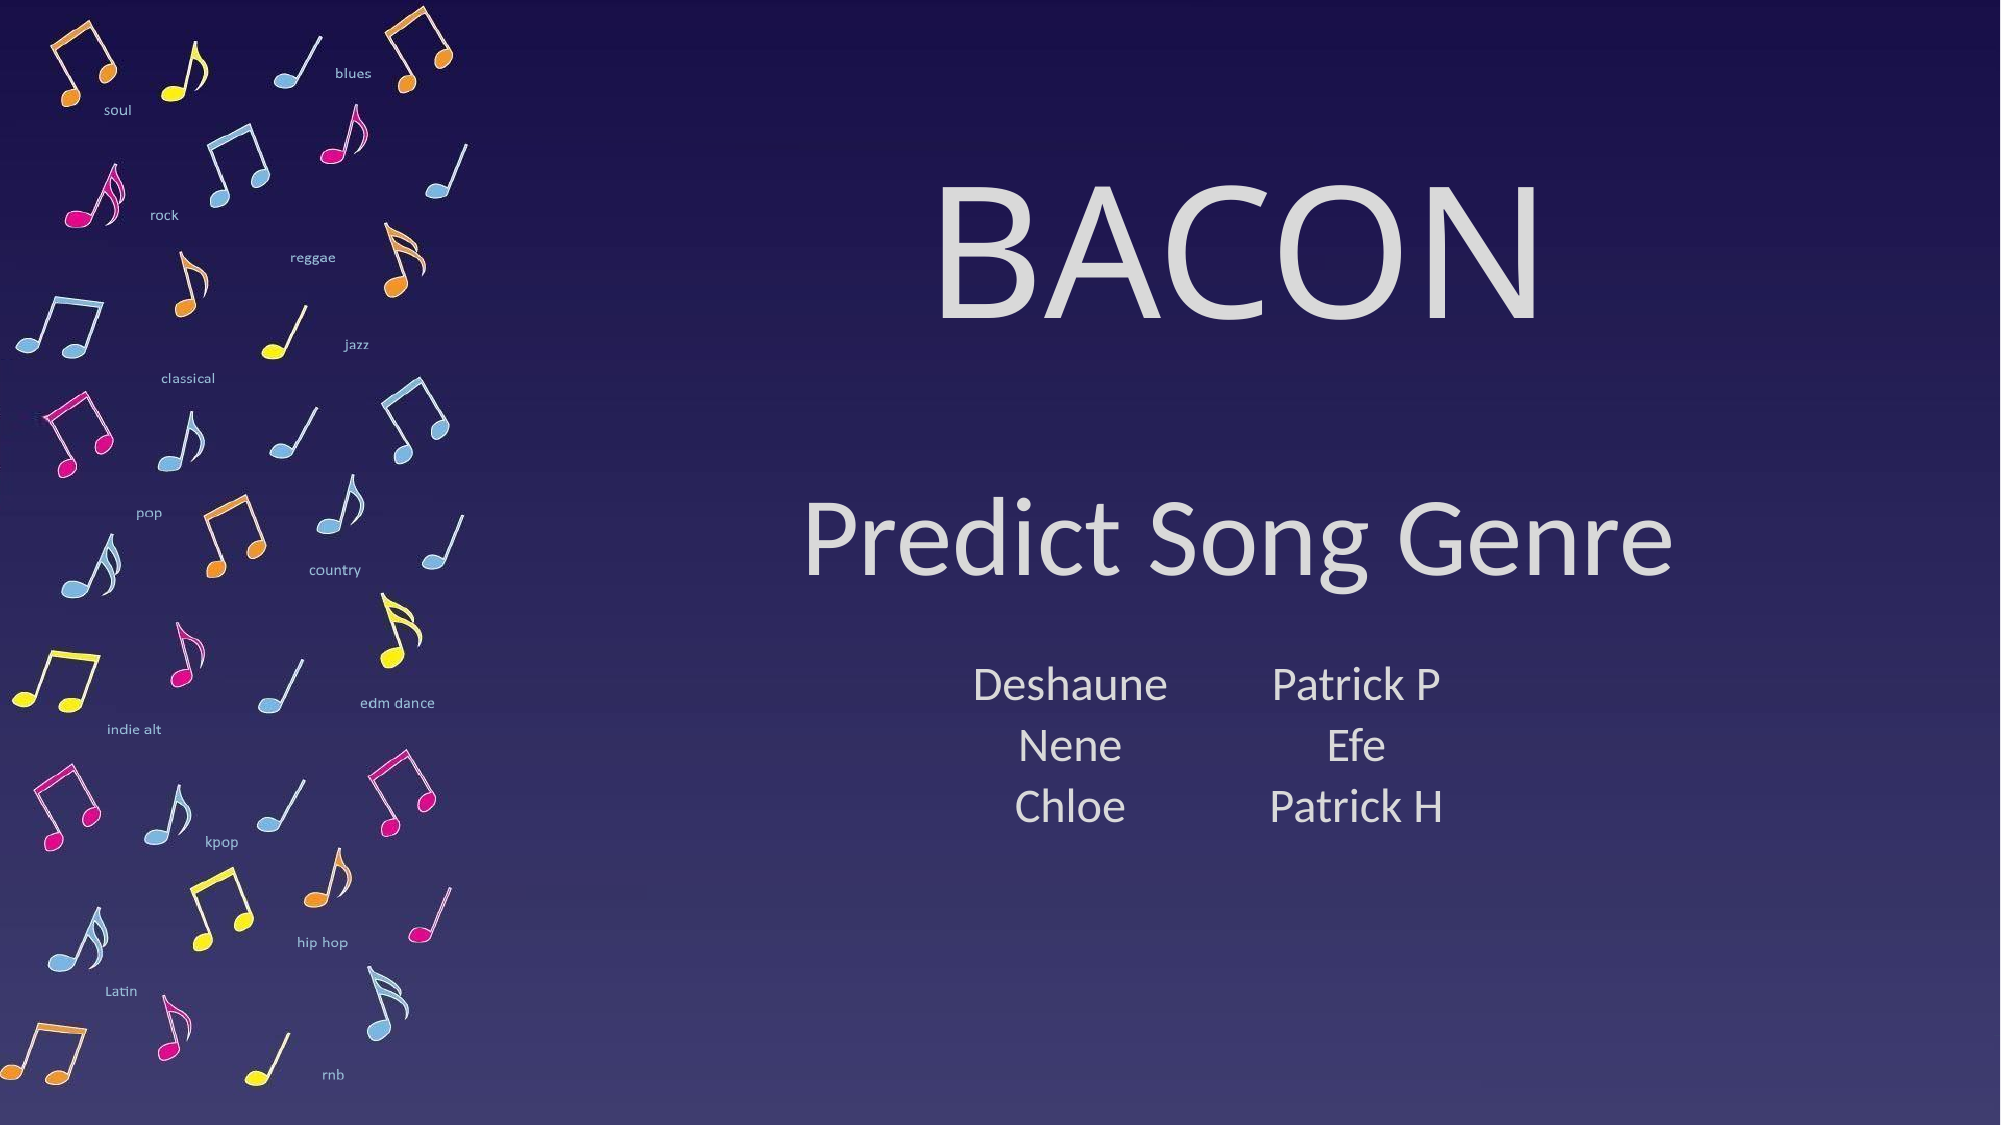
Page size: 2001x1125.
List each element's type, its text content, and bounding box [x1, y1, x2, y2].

subtitle Predict Song Genre [522, 389, 1956, 617]
text_box Deshaune Nene Chloe [715, 616, 1001, 843]
text_box Patrick P Efe Patrick H [1001, 616, 1711, 843]
picture [0, 0, 2001, 1125]
title BACON [522, 123, 1956, 389]
